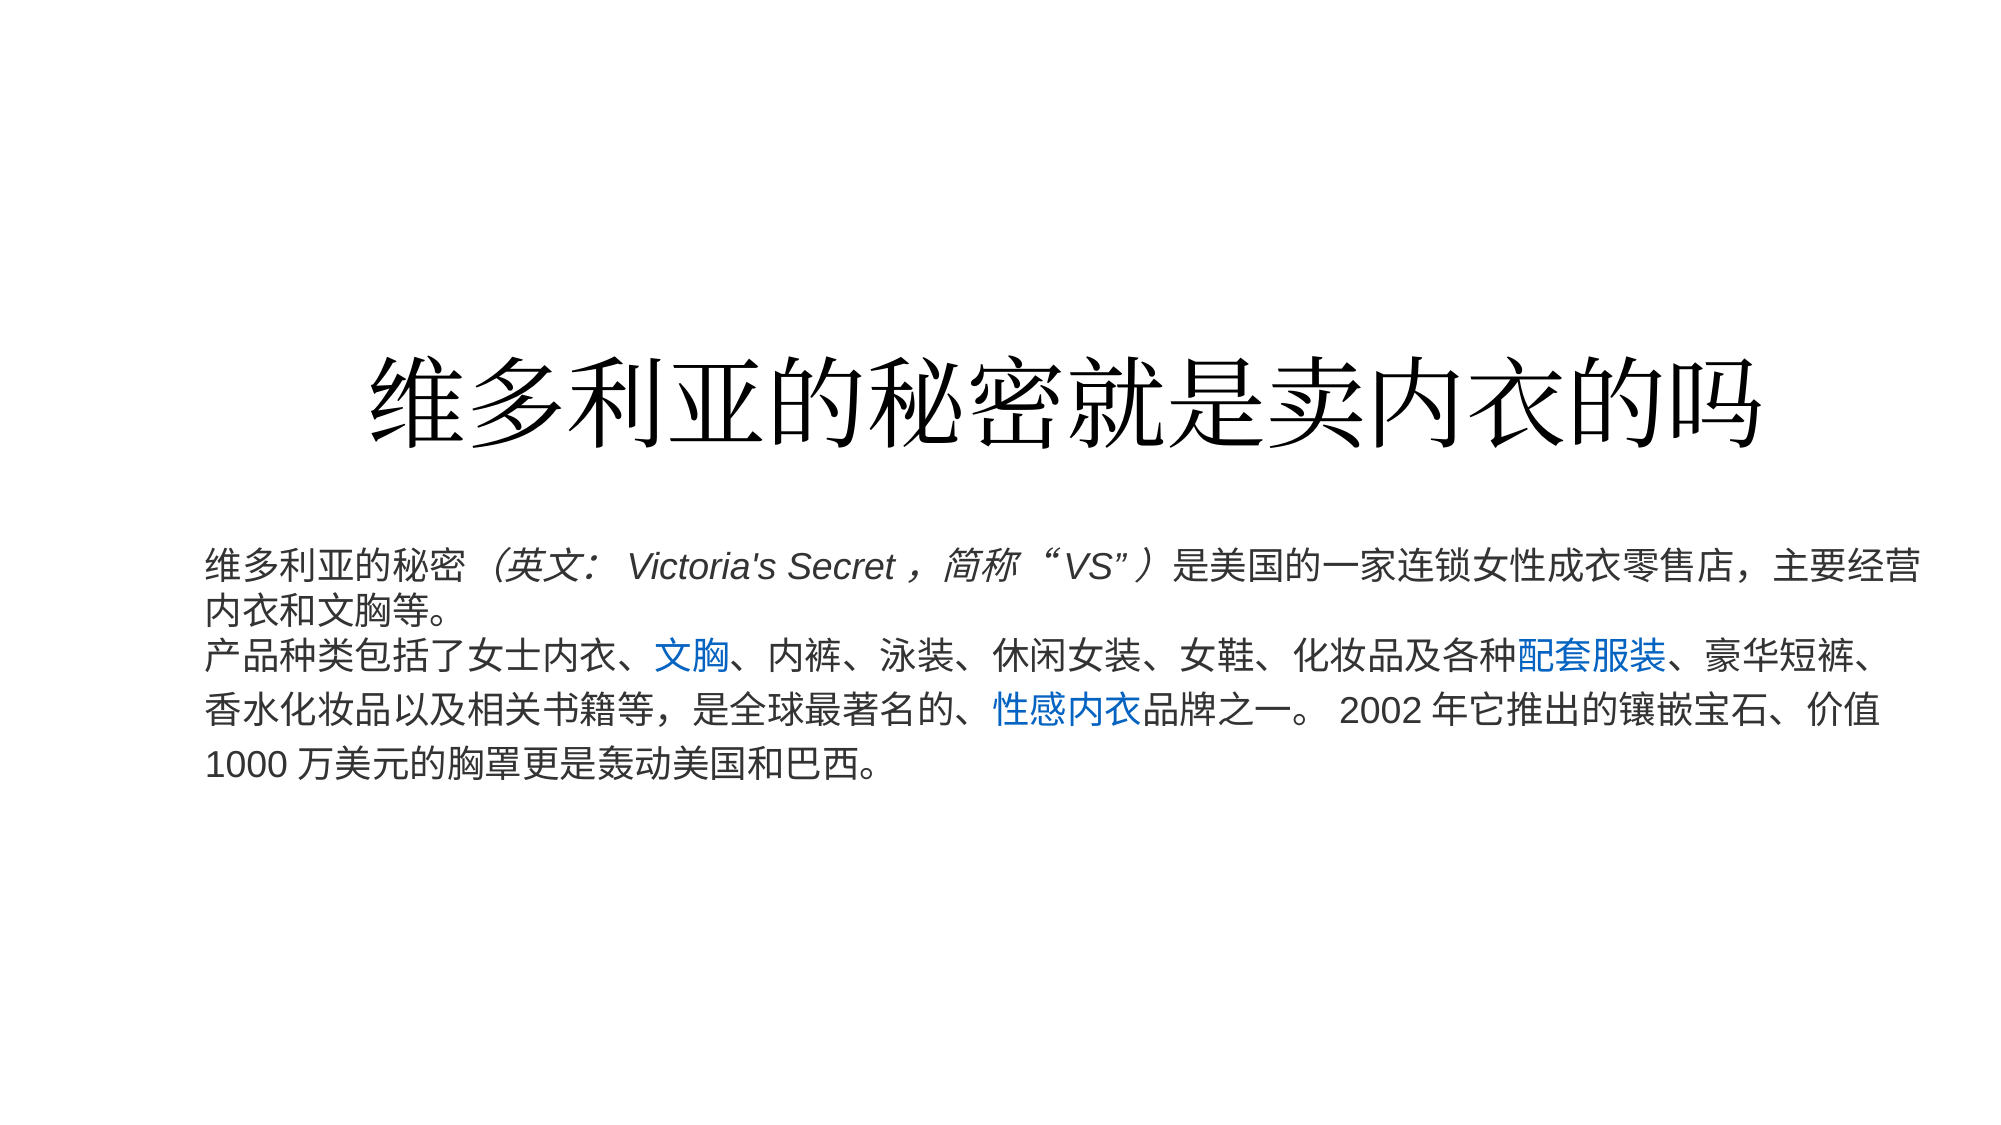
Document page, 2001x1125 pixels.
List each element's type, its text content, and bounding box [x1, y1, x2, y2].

text_box 维多利亚的秘密就是卖内衣的吗 [351, 333, 1782, 468]
text_box 维多利亚的秘密（英文：Victoria's Secret，简称“VS”）是美国的一家连锁女性成衣零售店，主要经营内衣和文胸等。 产品种类包括了女士内衣、文胸、内裤、泳装、休闲女装、女鞋、化妆品及各种配套服装、豪华短裤、香水化妆品以及相关书籍等，是全球最著名的、性感内衣品牌之一。2002年它推出的镶嵌宝石、价值1000万美元的胸罩更是轰动美国和巴西。 [190, 534, 1944, 793]
